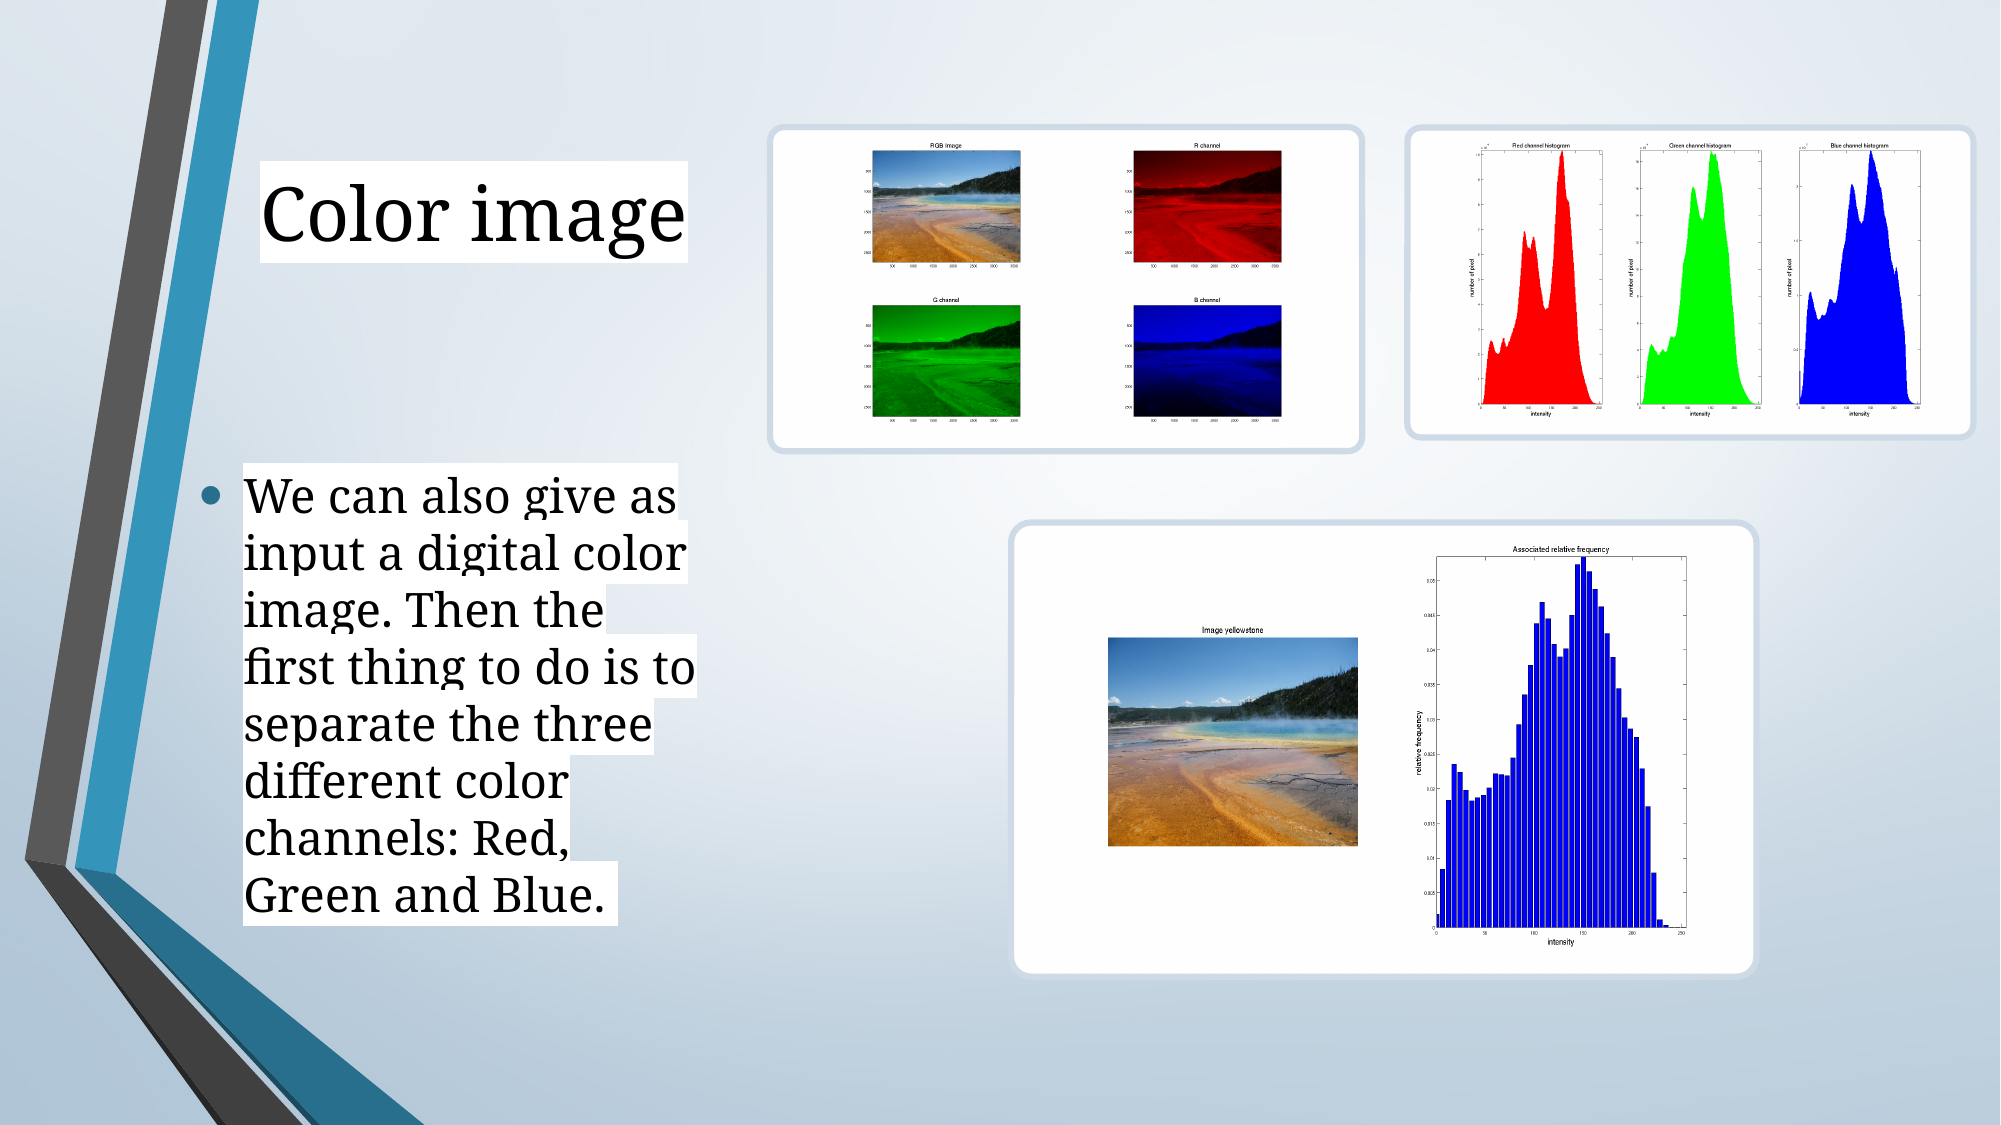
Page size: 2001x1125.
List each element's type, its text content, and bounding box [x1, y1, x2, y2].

picture [1407, 127, 1974, 438]
picture [769, 126, 1363, 452]
title Color image [243, 112, 705, 400]
picture [1010, 522, 1757, 977]
list We can also give as input a digital color image. Then the first thing to do is to separate the three different color channels: Red, Green and Blue. [183, 437, 721, 950]
